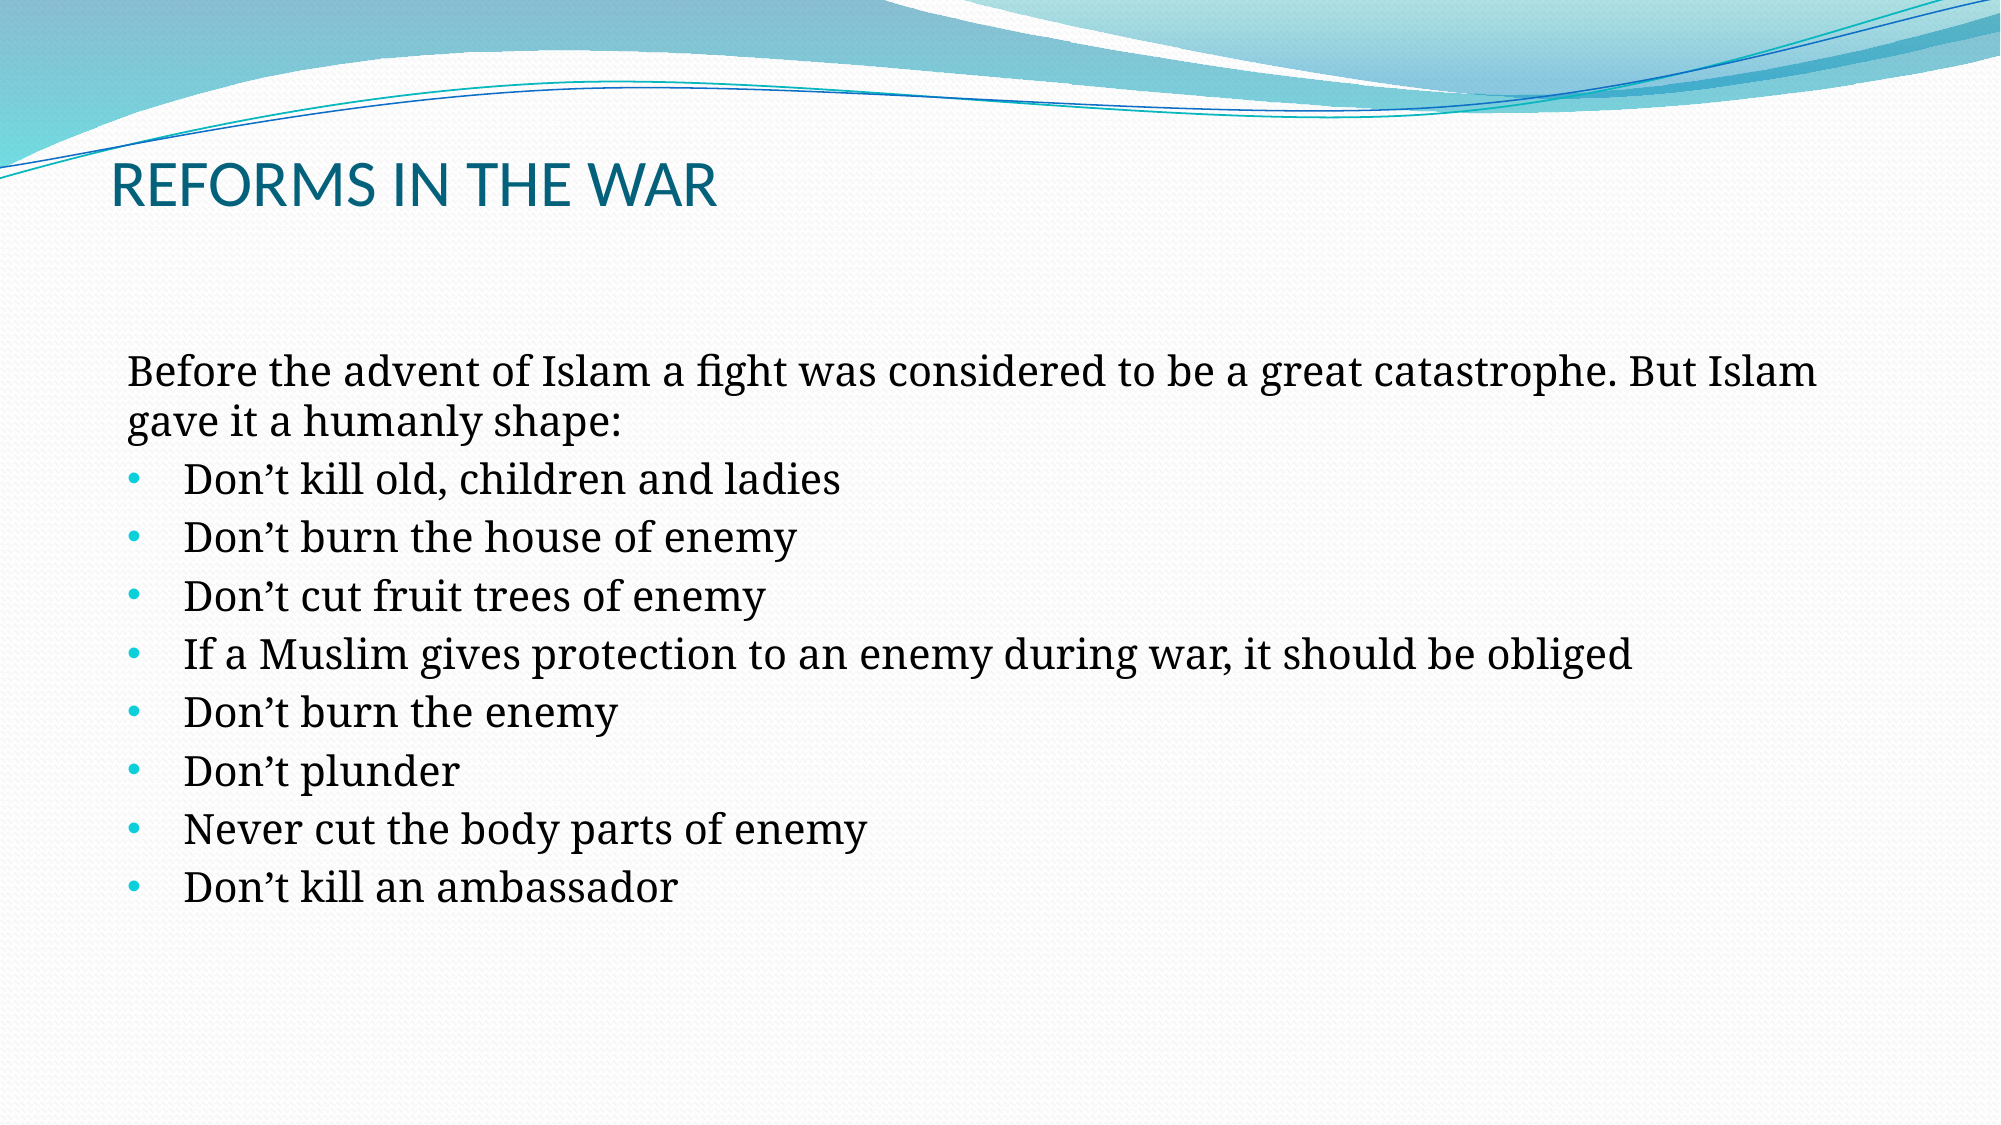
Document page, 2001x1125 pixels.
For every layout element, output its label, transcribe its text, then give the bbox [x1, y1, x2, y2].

list Before the advent of Islam a fight was considered to be a great catastrophe. But Islam gave it a humanly shape: Don’t kill old, children and ladies Don’t burn the house of enemy Don’t cut fruit trees of enemy If a Muslim gives protection to an enemy during war, it should be obliged Don’t burn the enemy Don’t plunder Never cut the body parts of enemy Don’t kill an ambassador [112, 272, 1836, 984]
title Reforms in the War [110, 121, 1761, 230]
